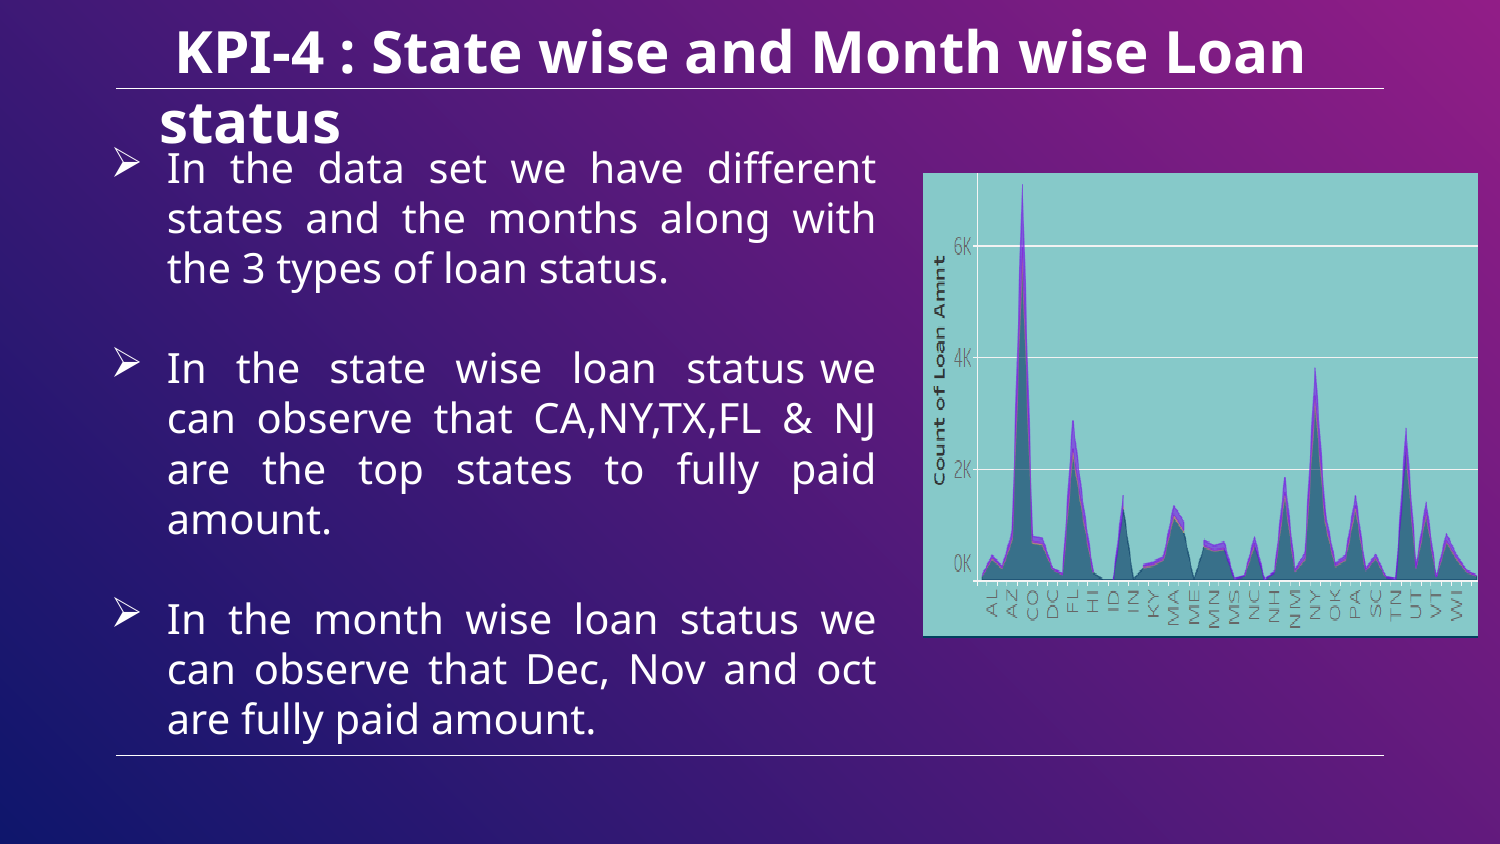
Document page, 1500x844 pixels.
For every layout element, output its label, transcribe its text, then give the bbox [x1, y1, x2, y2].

text_box In the data set we have different states and the months along with the 3 types of loan status. In the state wise loan status we can observe that CA,NY,TX,FL & NJ are the top states to fully paid amount. In the month wise loan status we can observe that Dec, Nov and oct are fully paid amount. [95, 134, 892, 830]
picture [923, 173, 1478, 635]
title KPI-4 : State wise and Month wise Loan status [144, 0, 1500, 94]
